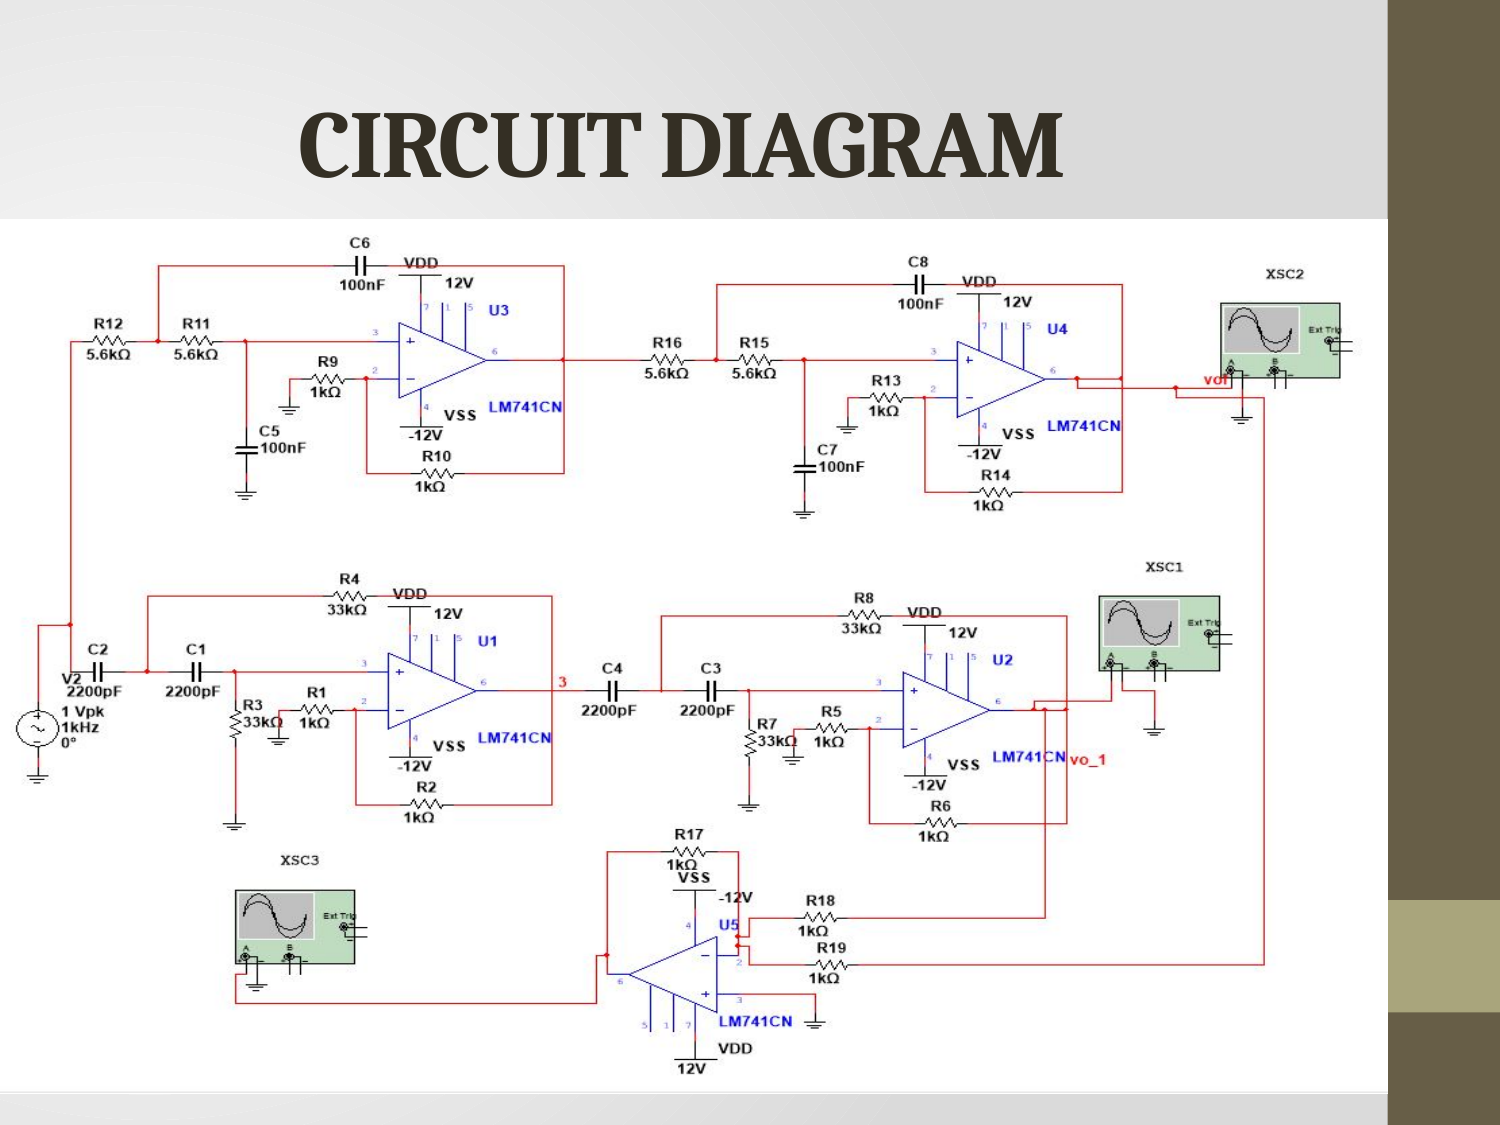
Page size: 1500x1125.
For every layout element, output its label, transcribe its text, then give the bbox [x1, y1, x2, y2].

title CIRCUIT DIAGRAM [75, 45, 1325, 212]
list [0, 219, 1389, 1095]
